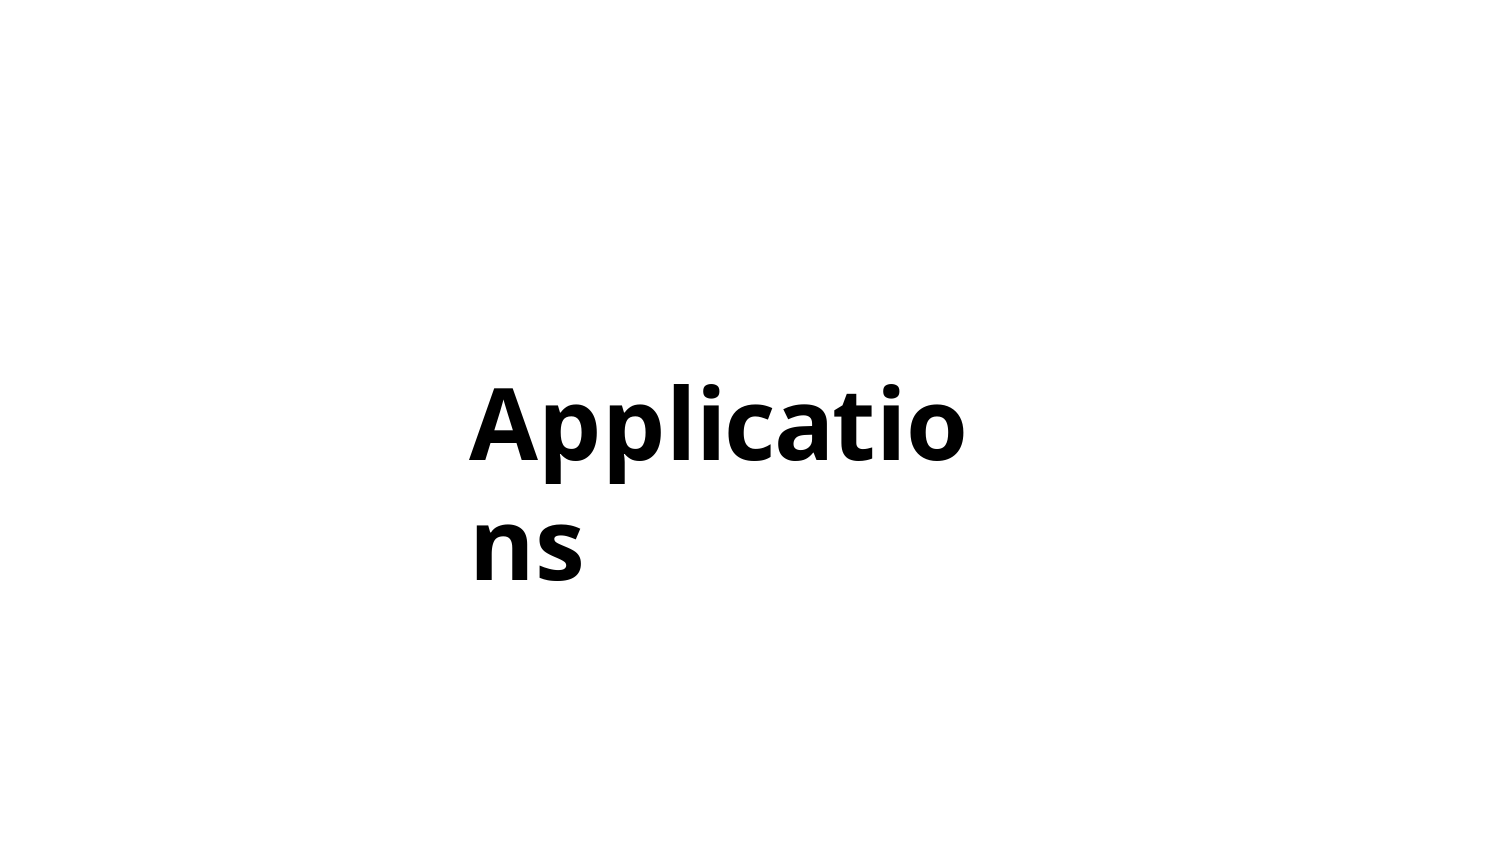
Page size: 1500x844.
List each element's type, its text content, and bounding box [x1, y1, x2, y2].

title Applications [467, 358, 1033, 601]
